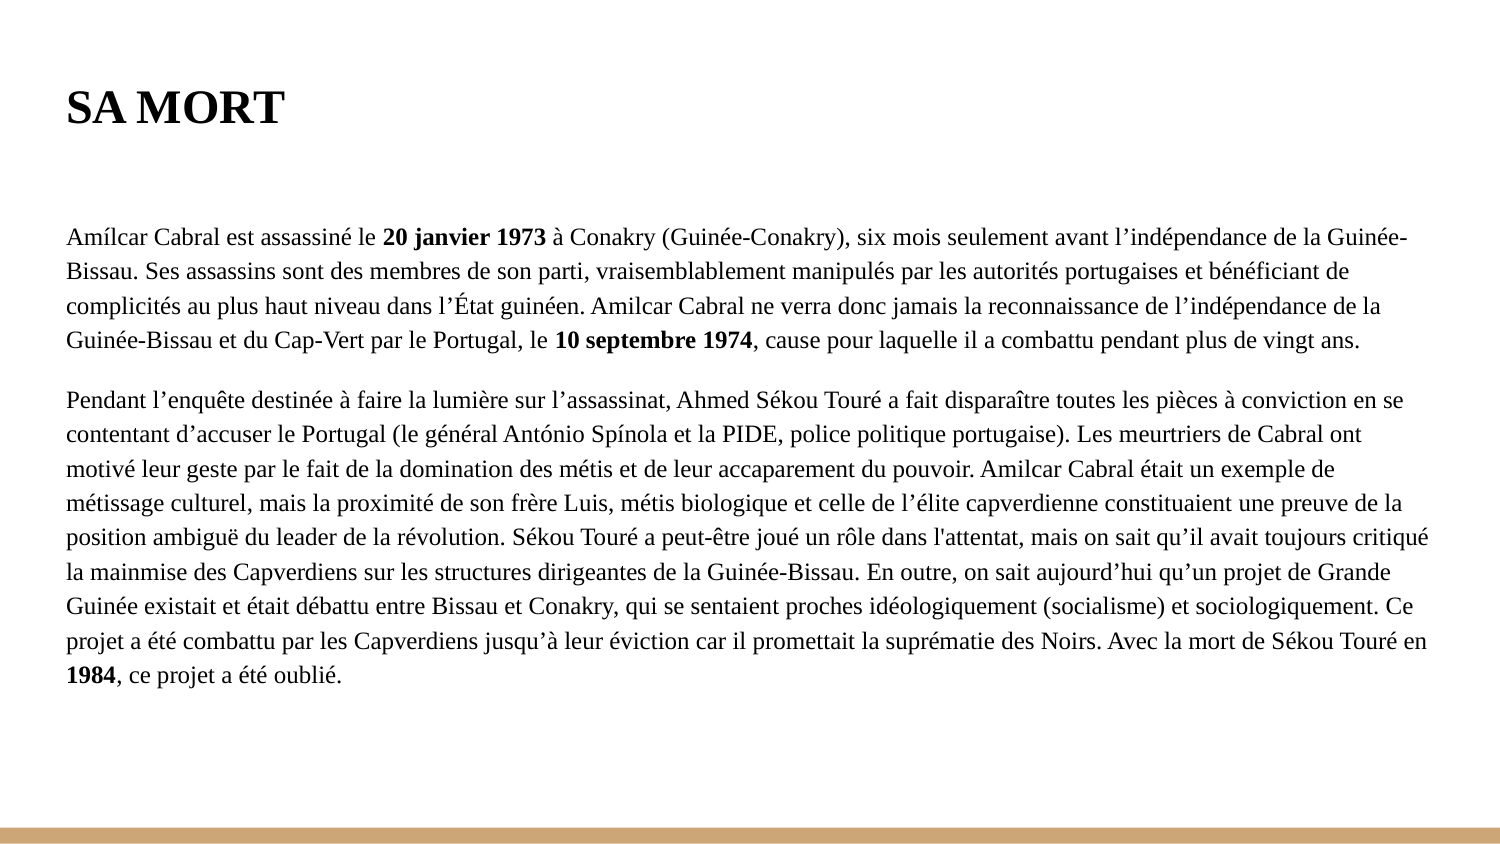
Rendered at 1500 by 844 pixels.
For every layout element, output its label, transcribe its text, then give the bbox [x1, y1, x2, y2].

list Amílcar Cabral est assassiné le 20 janvier 1973 à Conakry (Guinée-Conakry), six mois seulement avant l’indépendance de la Guinée-Bissau. Ses assassins sont des membres de son parti, vraisemblablement manipulés par les autorités portugaises et bénéficiant de complicités au plus haut niveau dans l’État guinéen. Amilcar Cabral ne verra donc jamais la reconnaissance de l’indépendance de la Guinée-Bissau et du Cap-Vert par le Portugal, le 10 septembre 1974, cause pour laquelle il a combattu pendant plus de vingt ans. Pendant l’enquête destinée à faire la lumière sur l’assassinat, Ahmed Sékou Touré a fait disparaître toutes les pièces à conviction en se contentant d’accuser le Portugal (le général António Spínola et la PIDE, police politique portugaise). Les meurtriers de Cabral ont motivé leur geste par le fait de la domination des métis et de leur accaparement du pouvoir. Amilcar Cabral était un exemple de métissage culturel, mais la proximité de son frère Luis, métis biologique et celle de l’élite capverdienne constituaient une preuve de la position ambiguë du leader de la révolution. Sékou Touré a peut-être joué un rôle dans l'attentat, mais on sait qu’il avait toujours critiqué la mainmise des Capverdiens sur les structures dirigeantes de la Guinée-Bissau. En outre, on sait aujourd’hui qu’un projet de Grande Guinée existait et était débattu entre Bissau et Conakry, qui se sentaient proches idéologiquement (socialisme) et sociologiquement. Ce projet a été combattu par les Capverdiens jusqu’à leur éviction car il promettait la suprématie des Noirs. Avec la mort de Sékou Touré en 1984, ce projet a été oublié. [51, 200, 1449, 752]
title SA MORT [51, 51, 1449, 189]
